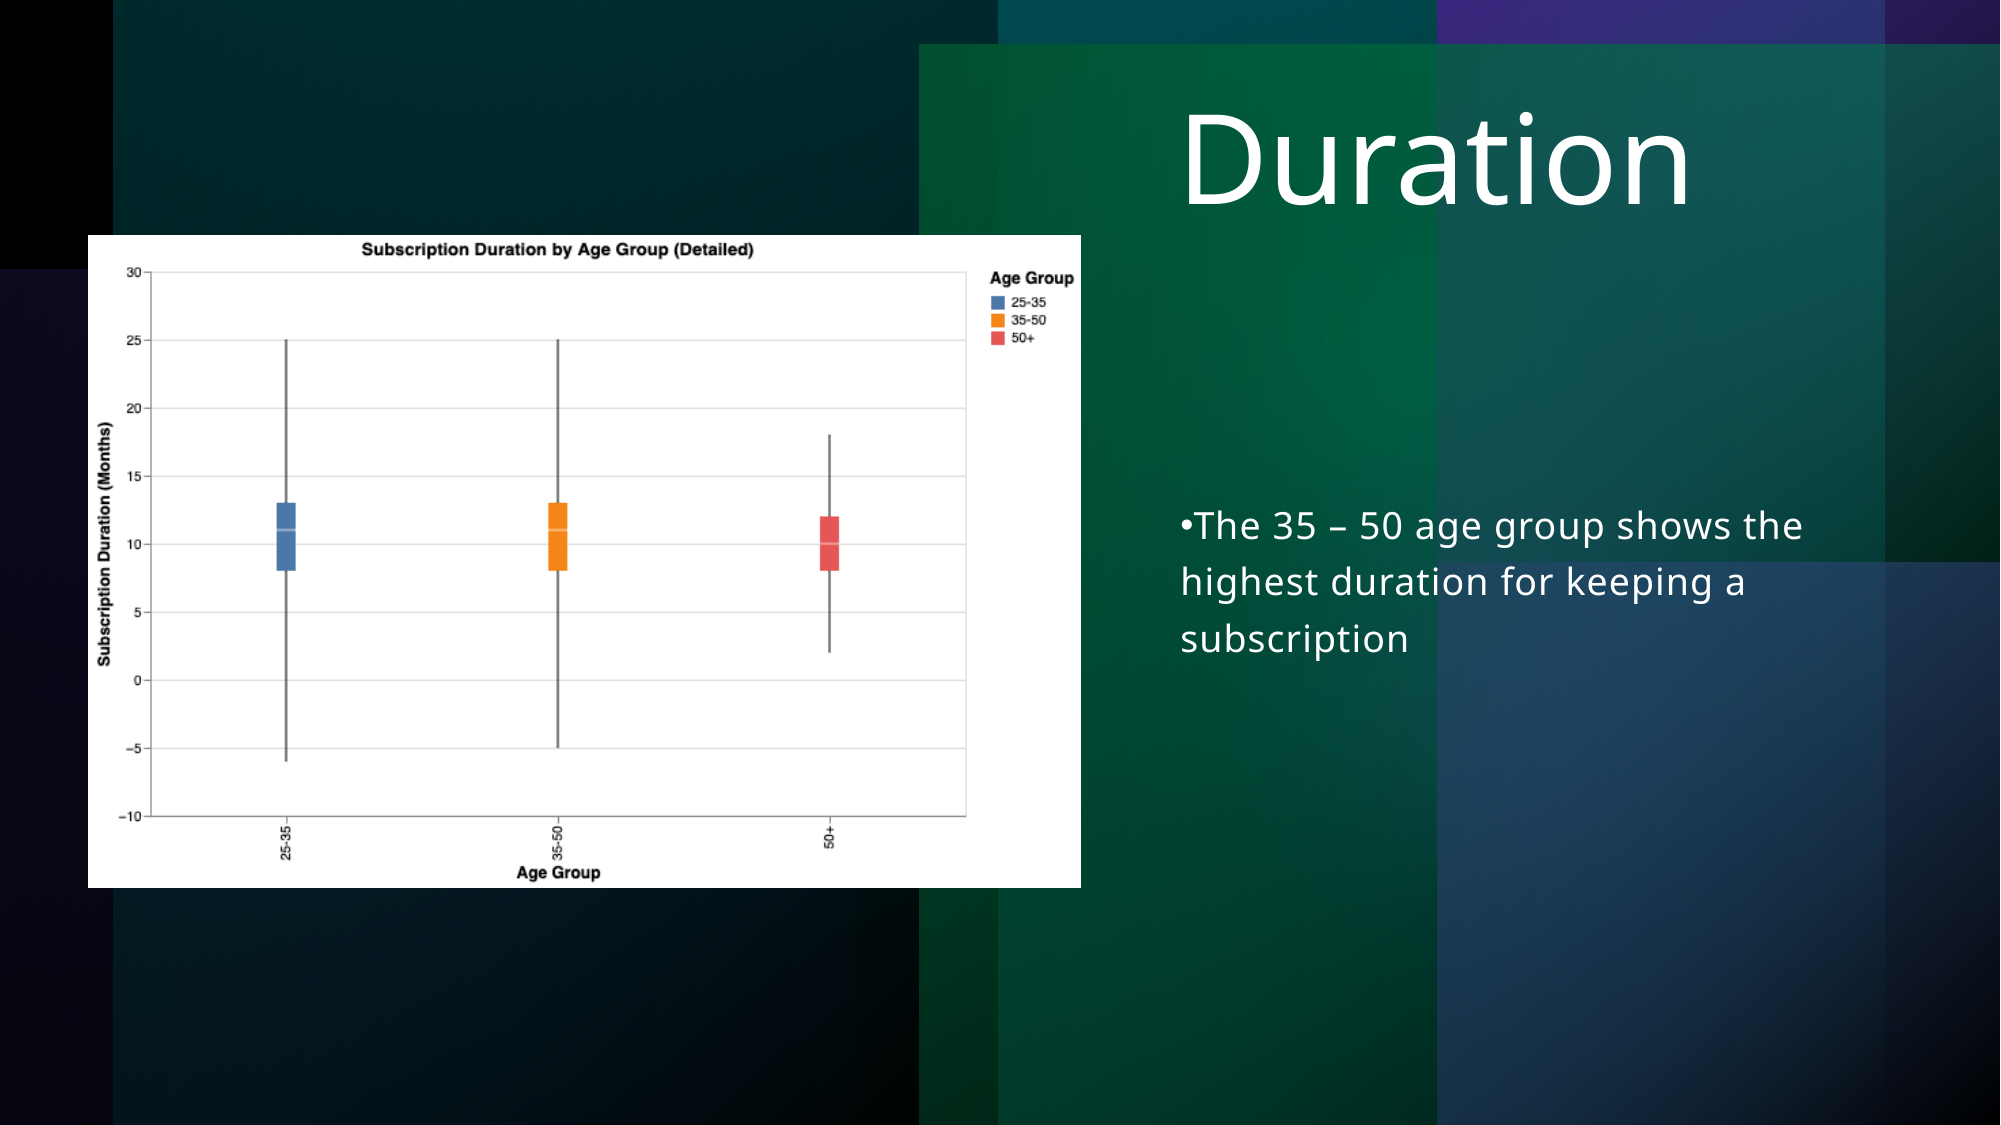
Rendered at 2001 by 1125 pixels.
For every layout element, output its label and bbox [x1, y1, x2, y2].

list [88, 235, 1081, 888]
text_box [0, 0, 2000, 1125]
